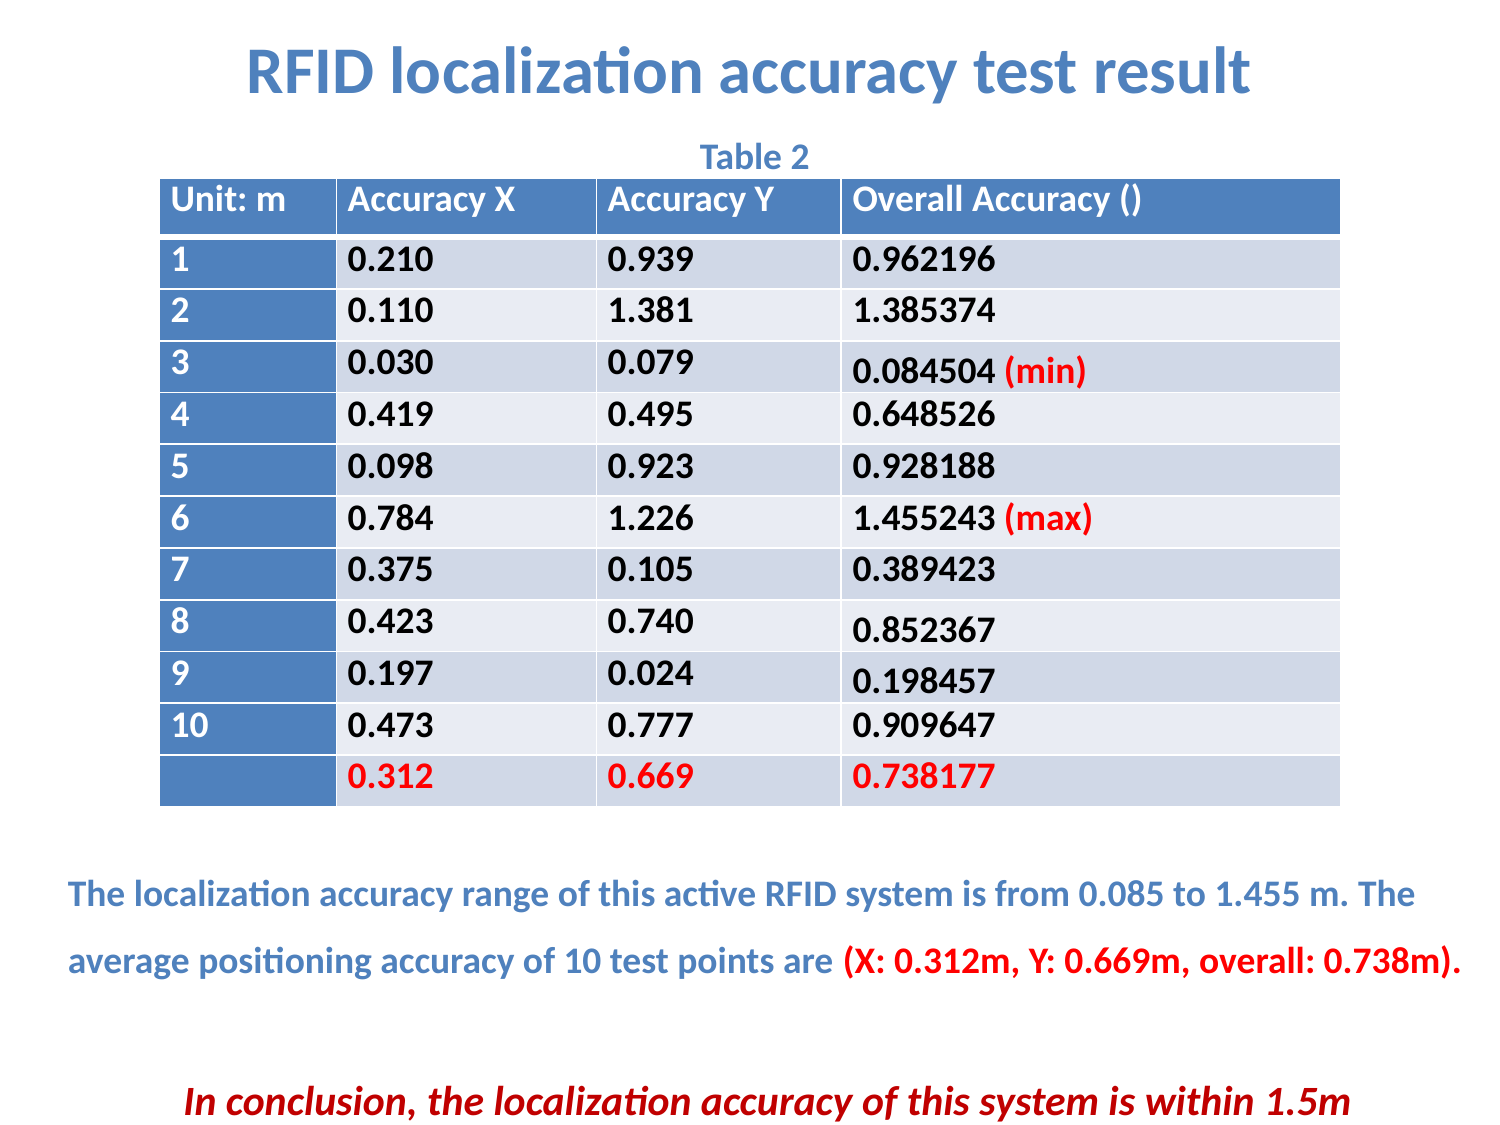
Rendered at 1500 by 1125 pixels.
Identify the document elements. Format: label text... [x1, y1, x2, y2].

text_box The localization accuracy range of this active RFID system is from 0.085 to 1.455 m. The average positioning accuracy of 10 test points are (X: 0.312m, Y: 0.669m, overall: 0.738m). In conclusion, the localization accuracy of this system is within 1.5m [53, 838, 1483, 1125]
text_box RFID localization accuracy test result [0, 0, 1500, 161]
text_box Table 2 [379, 101, 1130, 177]
